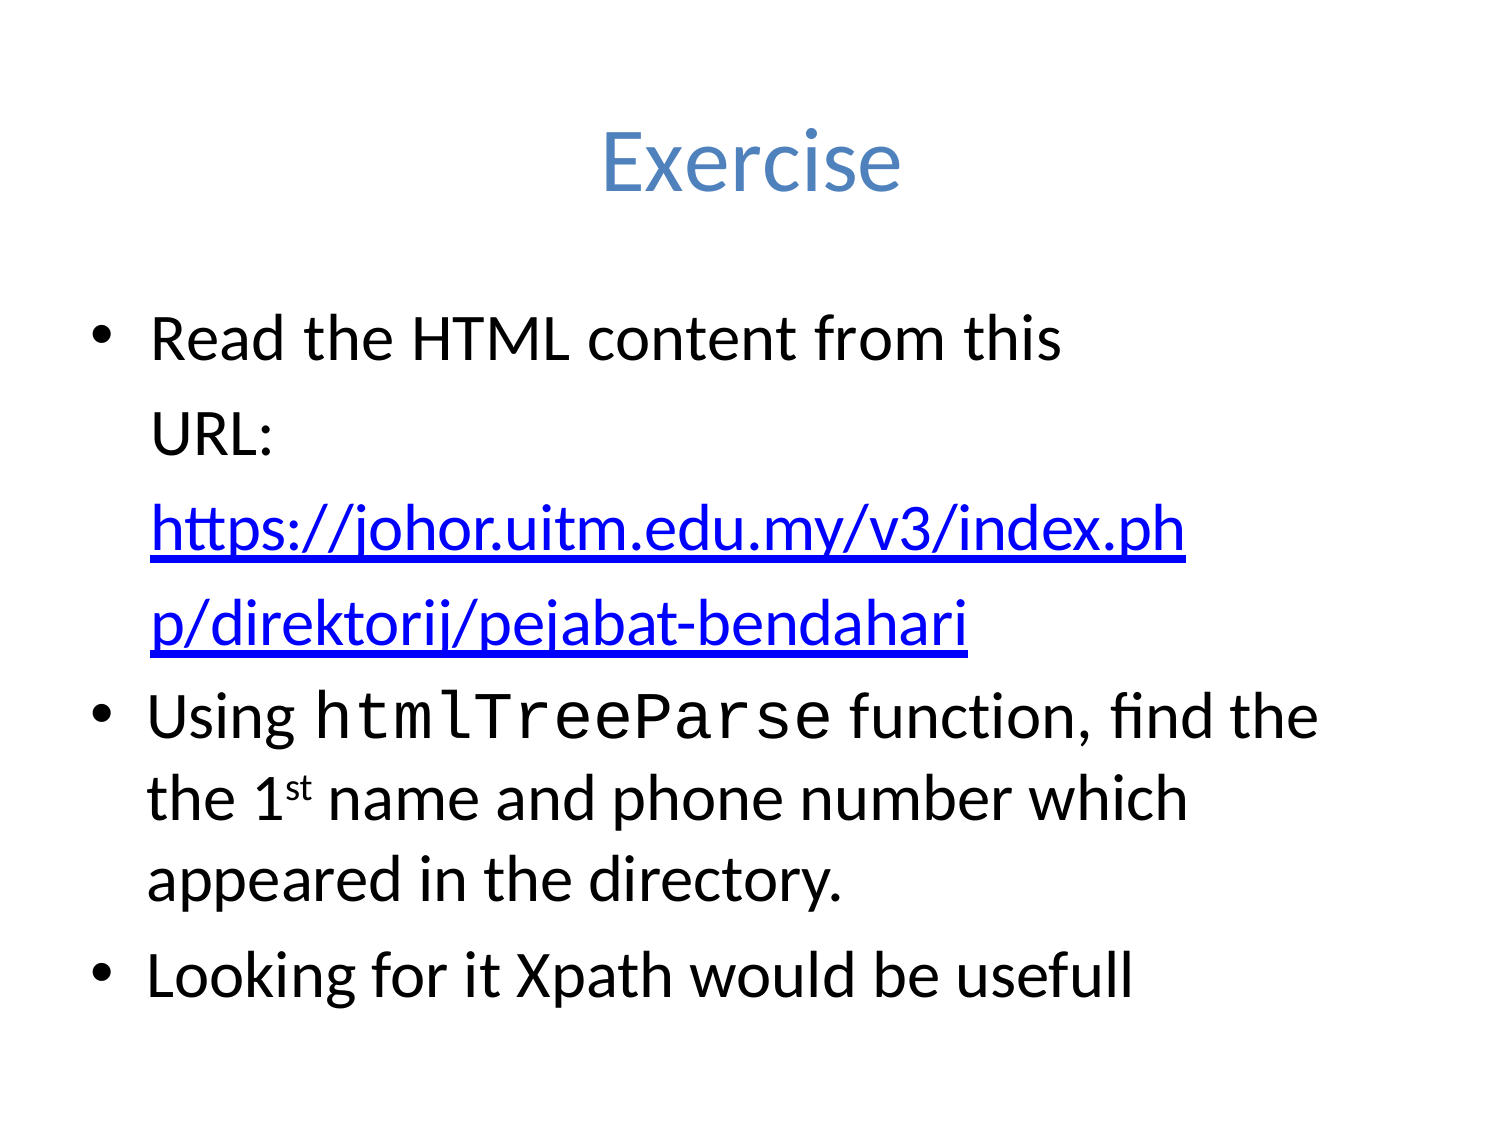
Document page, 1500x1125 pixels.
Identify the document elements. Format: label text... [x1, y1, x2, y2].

title Exercise [109, 99, 1391, 288]
text_box Read the HTML content from this URL: https://johor.uitm.edu.my/v3/index.php/direktorij/pejabat-bendahari Using htmlTreeParse function, find the the 1st name and phone number which appeared in the directory. Looking for it Xpath would be usefull [87, 278, 1375, 1011]
